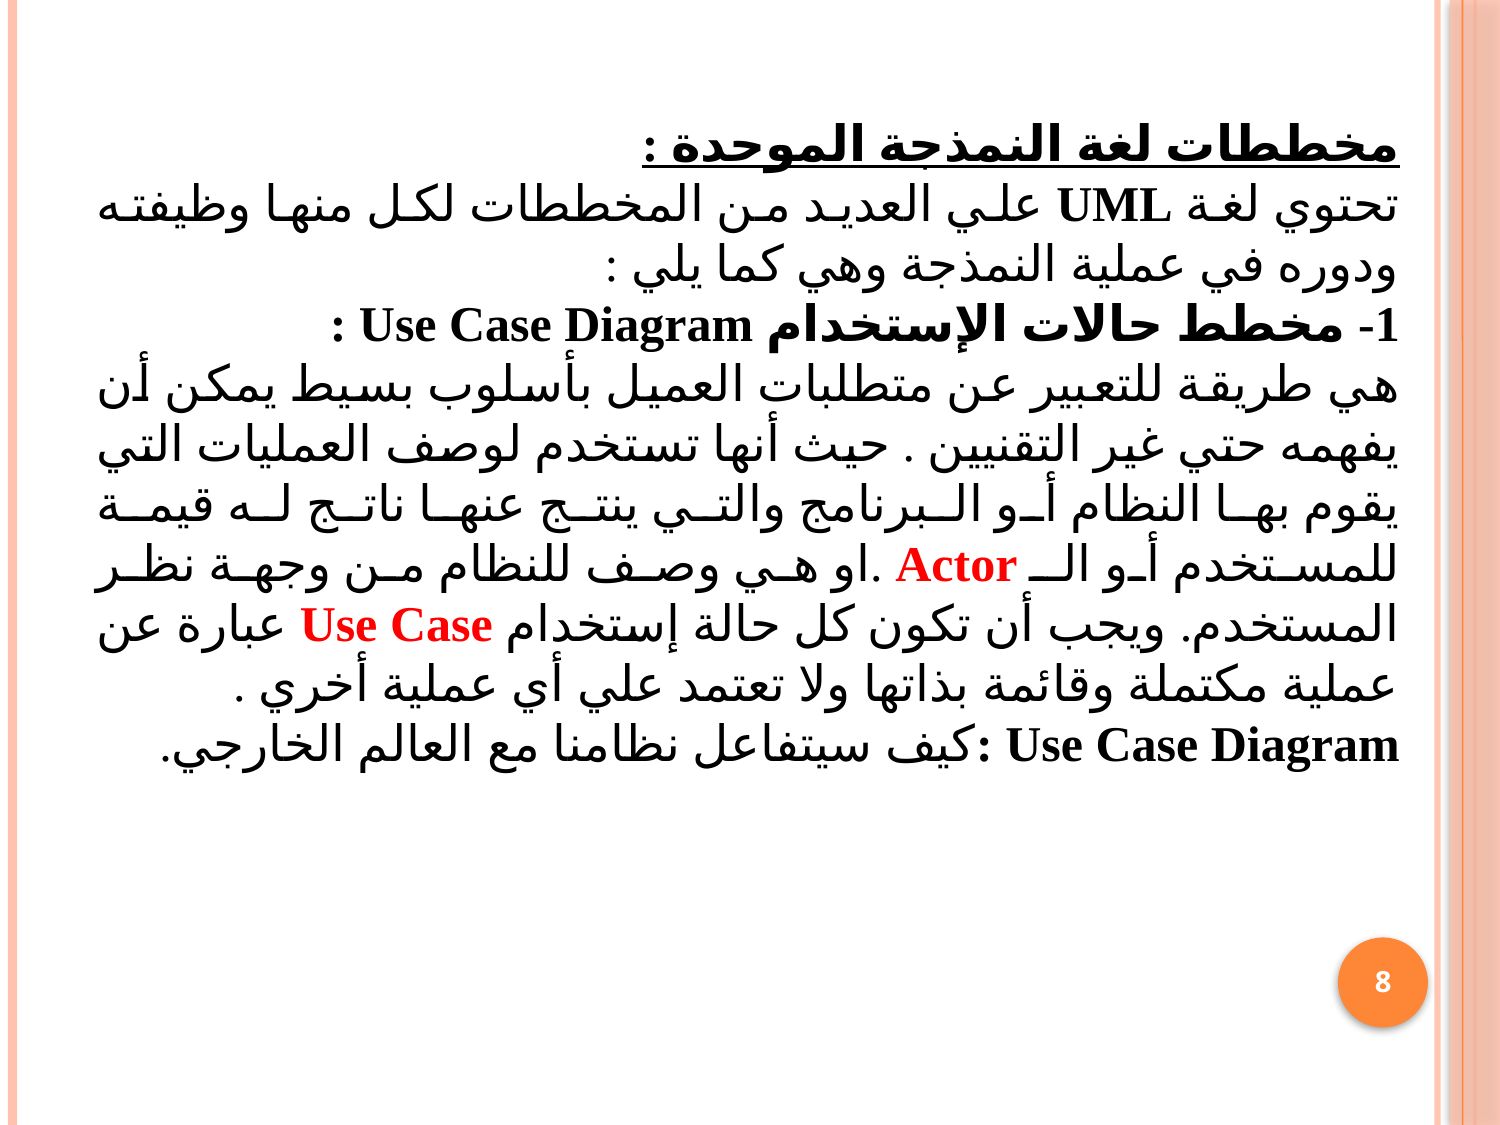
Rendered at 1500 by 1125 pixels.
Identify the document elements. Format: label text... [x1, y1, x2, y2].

text_box مخططات لغة النمذجة الموحدة : تحتوي لغة UML علي العديد من المخططات لكل منها وظيفته ودوره في عملية النمذجة وهي كما يلي : 1- مخطط حالات الإستخدام Use Case Diagram : هي طريقة للتعبير عن متطلبات العميل بأسلوب بسيط يمكن أن يفهمه حتي غير التقنيين . حيث أنها تستخدم لوصف العمليات التي يقوم بها النظام أو البرنامج والتي ينتج عنها ناتج له قيمة للمستخدم أو الـ Actor .او هي وصف للنظام من وجهة نظر المستخدم. ويجب أن تكون كل حالة إستخدام Use Case عبارة عن عملية مكتملة وقائمة بذاتها ولا تعتمد علي أي عملية أخري . Use Case Diagram :كيف سيتفاعل نظامنا مع العالم الخارجي. [96, 111, 1400, 772]
slide_number 8 [1333, 940, 1434, 1027]
